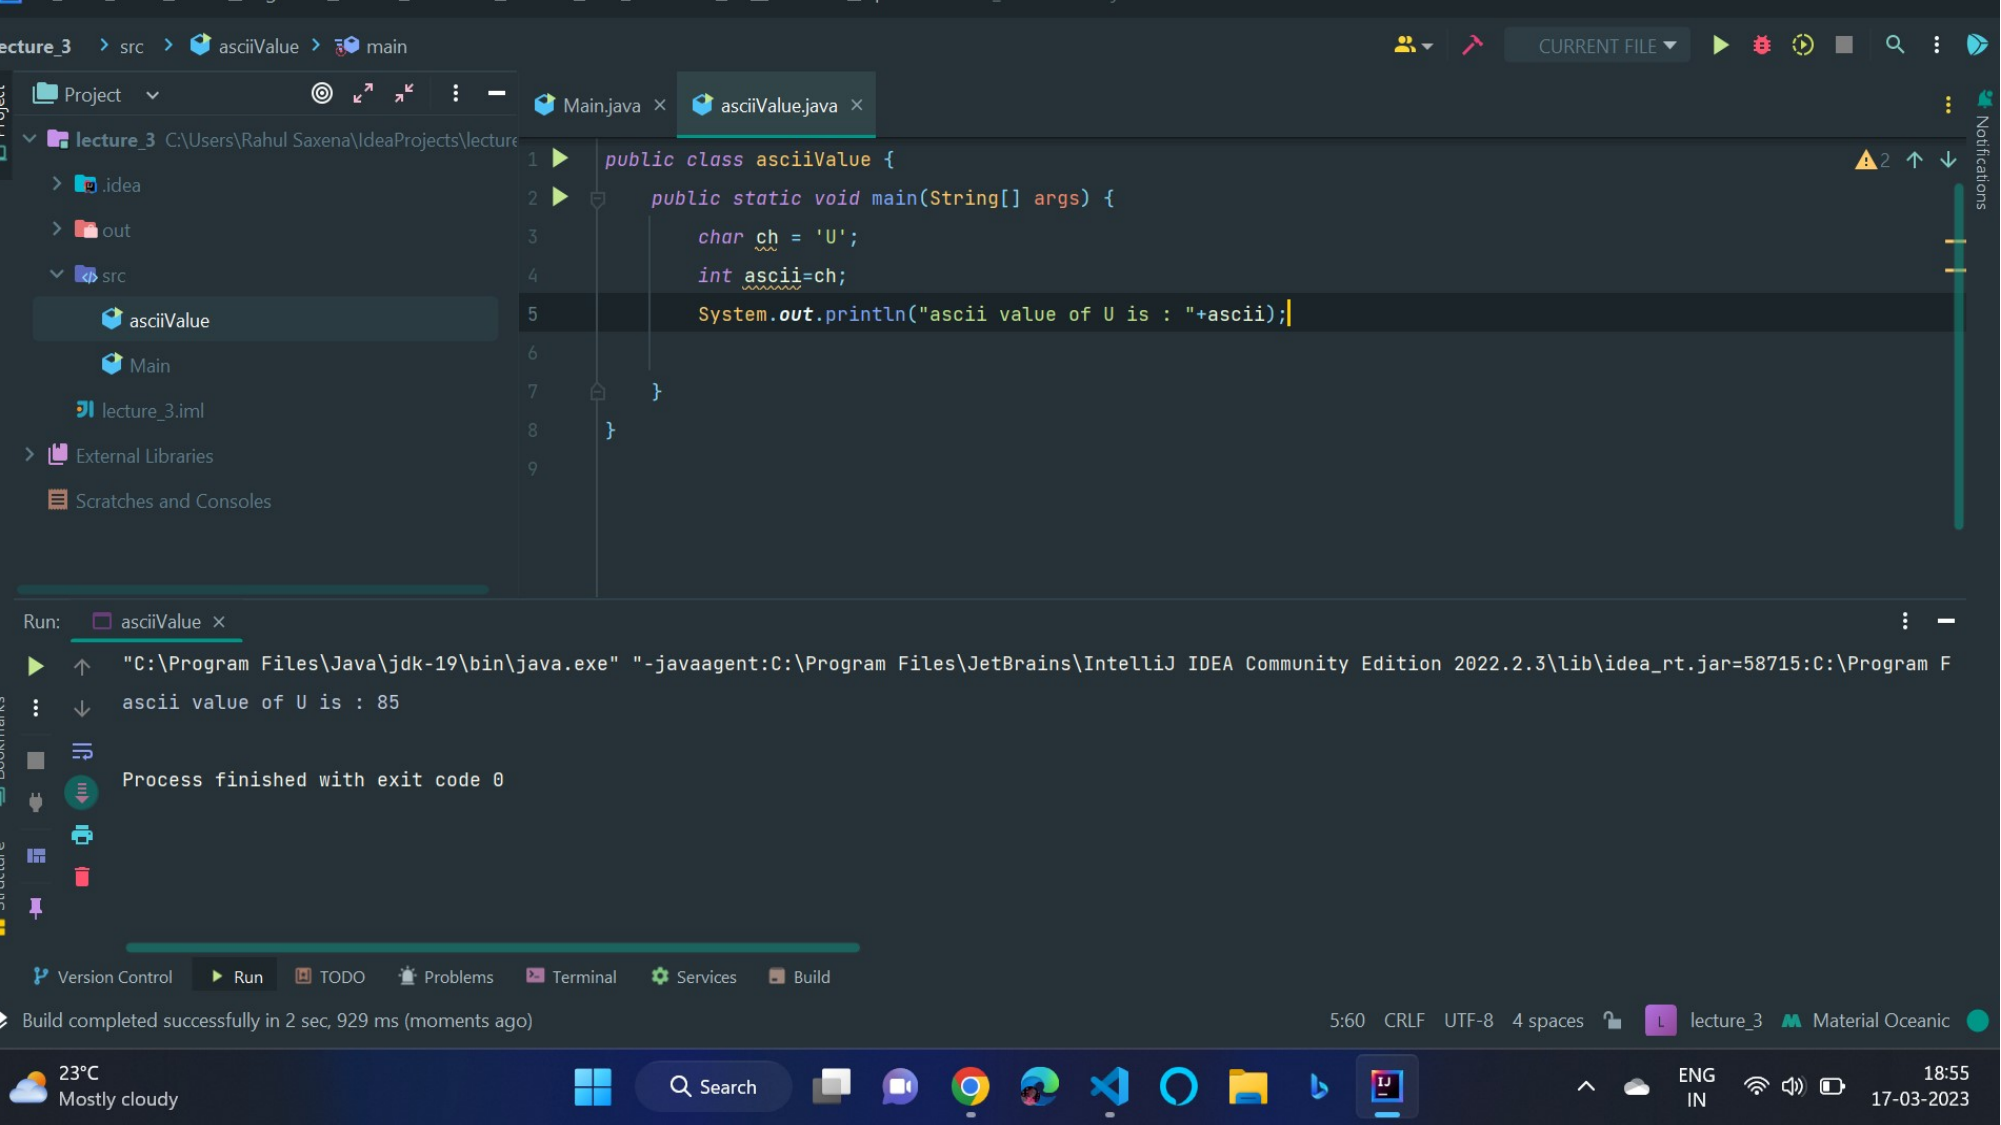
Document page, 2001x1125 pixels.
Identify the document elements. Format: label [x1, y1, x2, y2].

list [0, 0, 2000, 1125]
